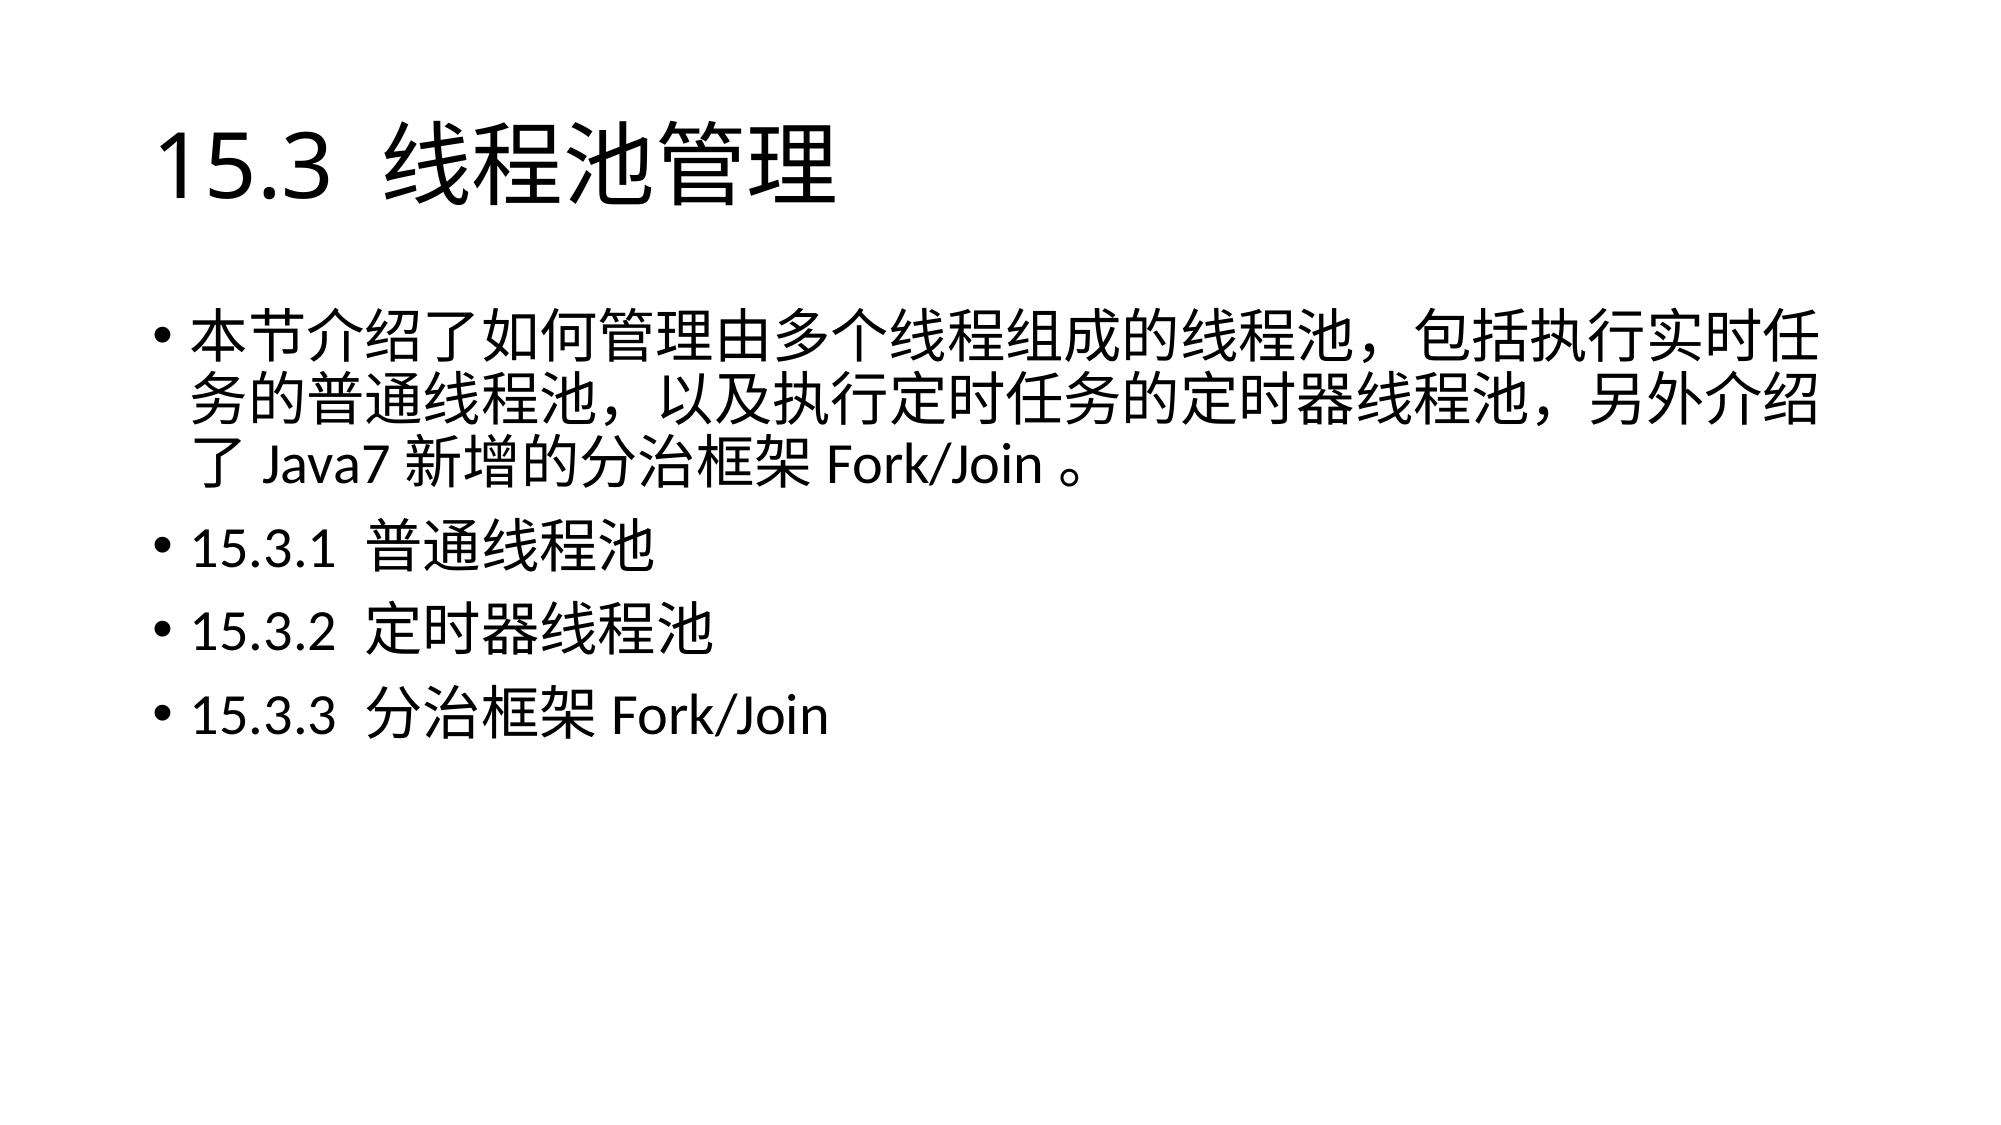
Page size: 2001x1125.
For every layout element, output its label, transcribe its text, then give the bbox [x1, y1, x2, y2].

title 15.3 线程池管理 [137, 59, 1863, 278]
list 本节介绍了如何管理由多个线程组成的线程池，包括执行实时任务的普通线程池，以及执行定时任务的定时器线程池，另外介绍了Java7新增的分治框架Fork/Join。 15.3.1 普通线程池 15.3.2 定时器线程池 15.3.3 分治框架Fork/Join [137, 299, 1863, 1014]
